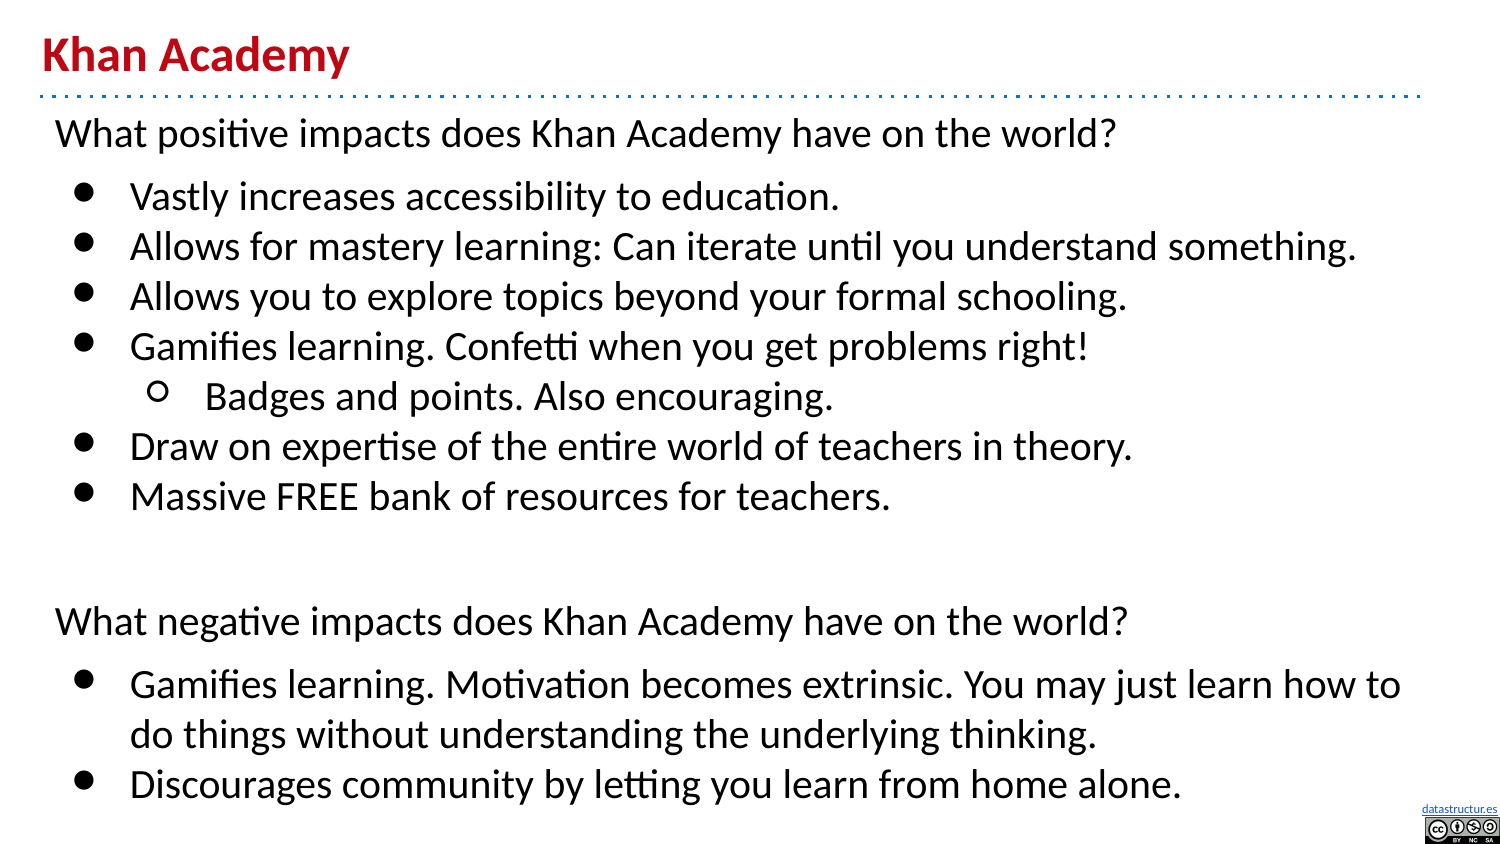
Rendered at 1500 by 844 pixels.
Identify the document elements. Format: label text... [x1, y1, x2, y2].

picture [1425, 817, 1500, 844]
list What positive impacts does Khan Academy have on the world? Vastly increases accessibility to education. Allows for mastery learning: Can iterate until you understand something. Allows you to explore topics beyond your formal schooling. Gamifies learning. Confetti when you get problems right! Badges and points. Also encouraging. Draw on expertise of the entire world of teachers in theory. Massive FREE bank of resources for teachers. What negative impacts does Khan Academy have on the world? Gamifies learning. Motivation becomes extrinsic. You may just learn how to do things without understanding the underlying thinking. Discourages community by letting you learn from home alone. [39, 91, 1425, 773]
title Khan Academy [27, 15, 1378, 97]
